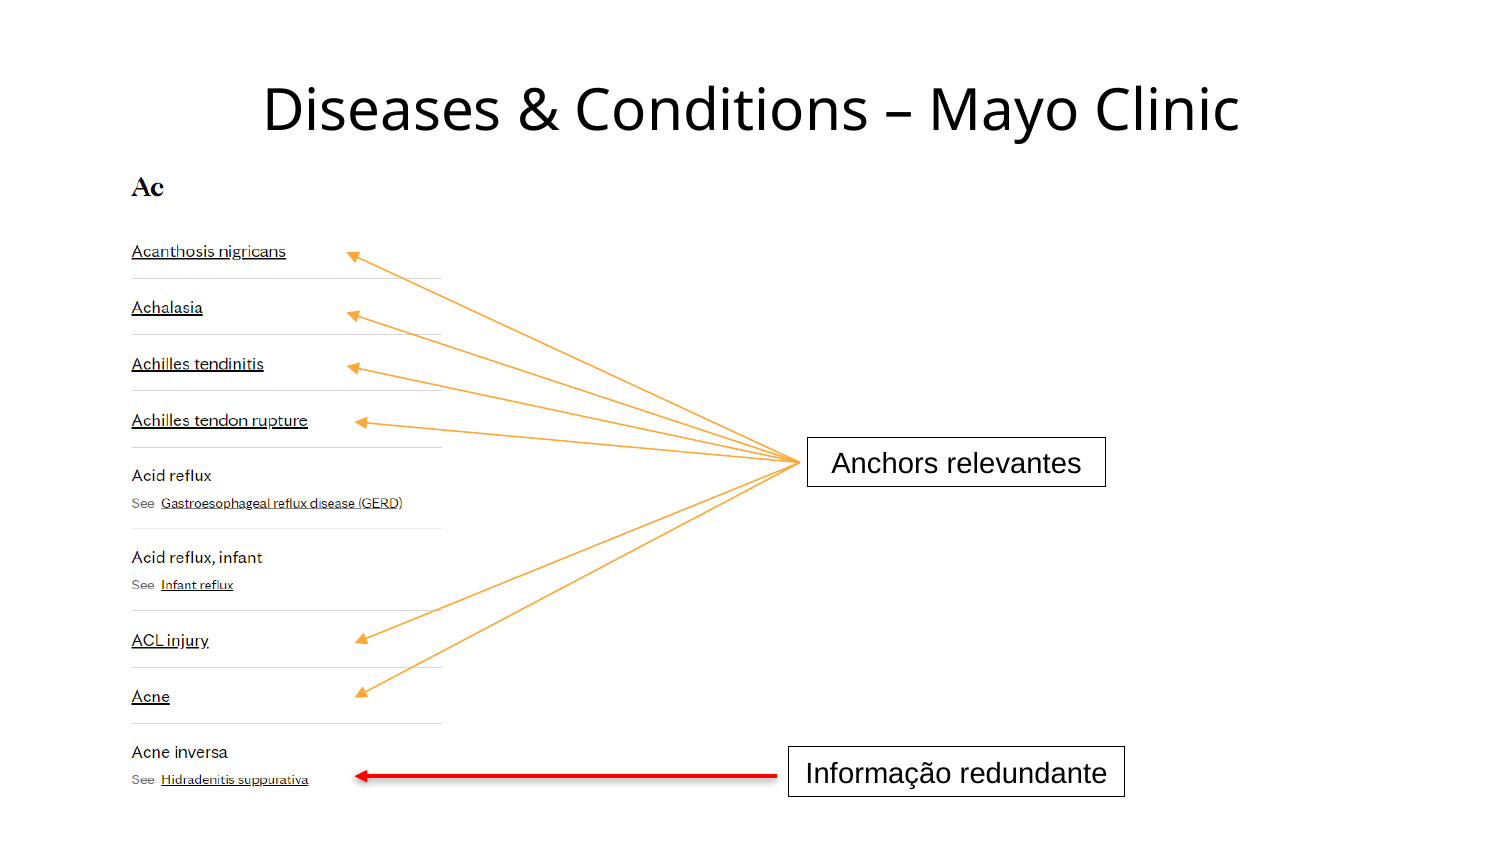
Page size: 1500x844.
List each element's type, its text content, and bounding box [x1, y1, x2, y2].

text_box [346, 365, 801, 463]
text_box Informação redundante [788, 746, 1125, 797]
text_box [346, 312, 801, 365]
text_box Diseases & Conditions – Mayo Clinic [117, 67, 1385, 147]
text_box Anchors relevantes [807, 437, 1106, 487]
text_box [354, 421, 801, 461]
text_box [346, 251, 801, 312]
picture [117, 159, 442, 798]
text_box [354, 462, 801, 698]
